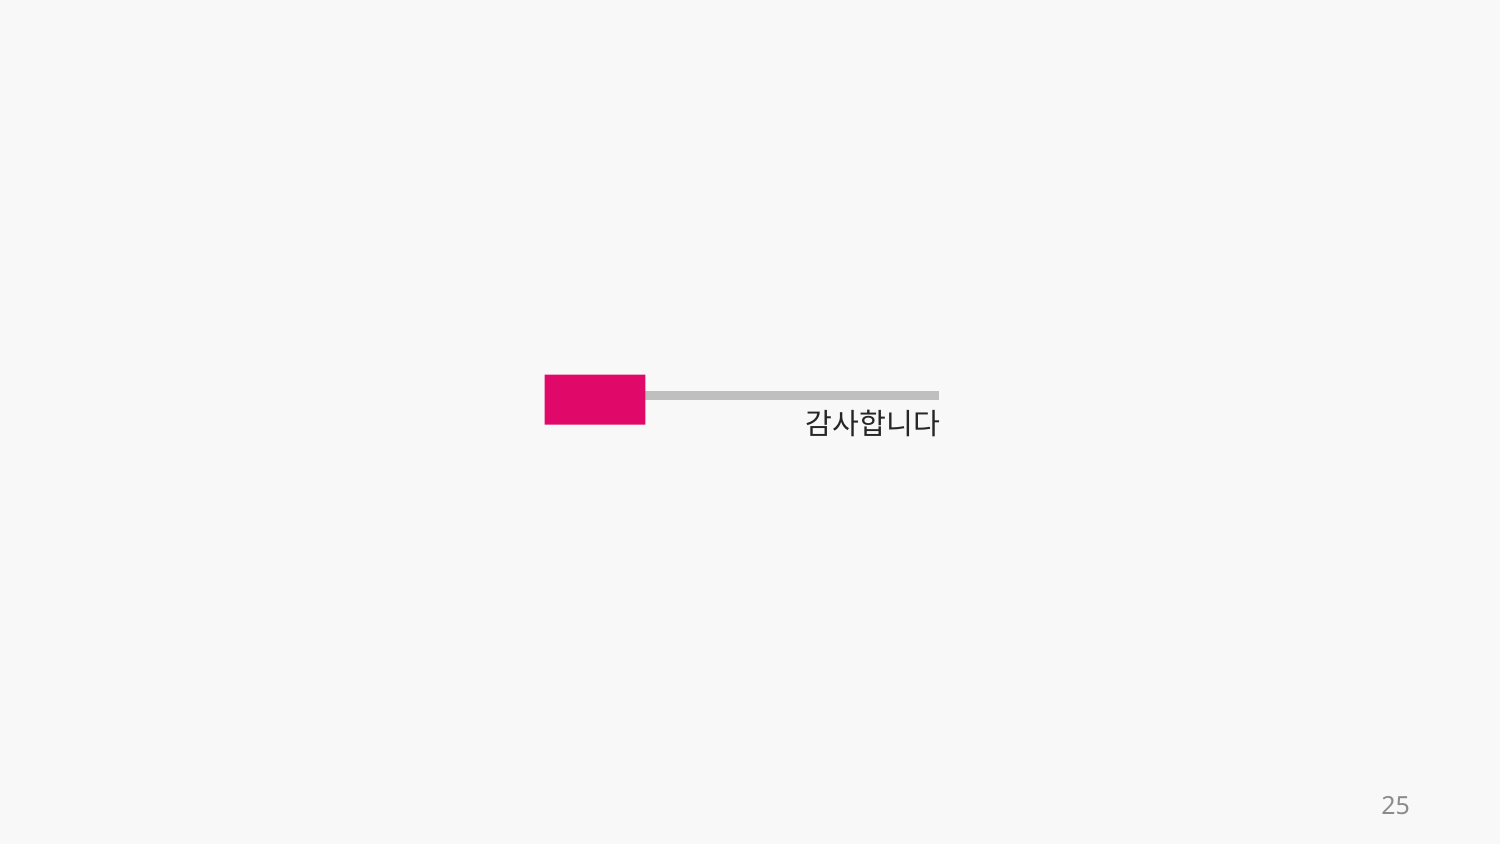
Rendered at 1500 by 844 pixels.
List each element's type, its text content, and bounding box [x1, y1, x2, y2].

text_box 감사합니다 [791, 398, 1069, 448]
text_box [543, 373, 648, 427]
slide_number 25 [1074, 782, 1425, 827]
